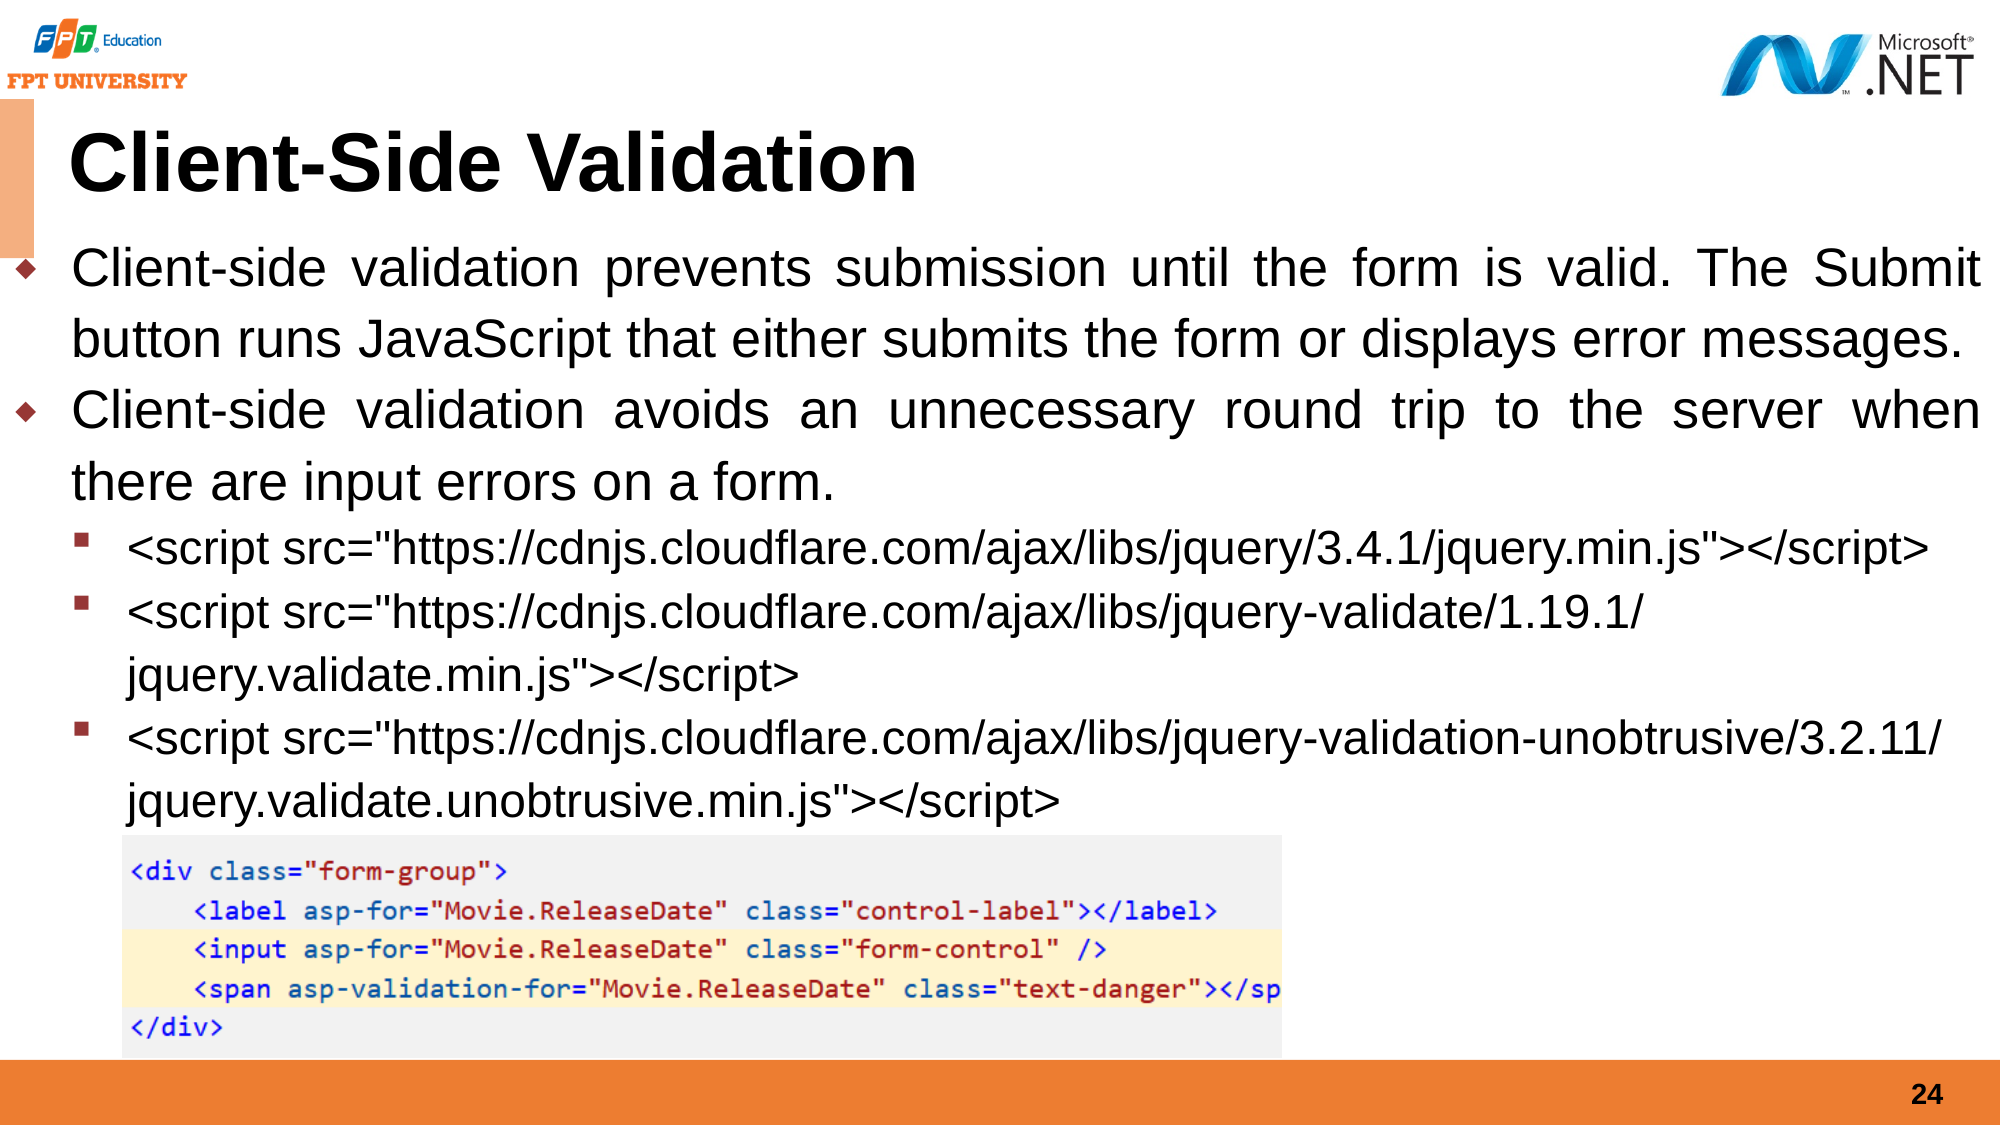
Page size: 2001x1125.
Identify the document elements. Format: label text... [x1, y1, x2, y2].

picture [0, 4, 194, 99]
slide_number 24 [1508, 1063, 1959, 1123]
title Client-Side Validation [53, 111, 2000, 217]
picture [122, 835, 1282, 1059]
list Client-side validation prevents submission until the form is valid. The Submit button runs JavaScript that either submits the form or displays error messages. Client-side validation avoids an unnecessary round trip to the server when there are input errors on a form. <script src="https://cdnjs.cloudflare.com/ajax/libs/jquery/3.4.1/jquery.min.js"></script> <script src="https://cdnjs.cloudflare.com/ajax/libs/jquery-validate/1.19.1/jquery.validate.min.js"></script> <script src="https://cdnjs.cloudflare.com/ajax/libs/jquery-validation-unobtrusive/3.2.11/jquery.validate.unobtrusive.min.js"></script> [0, 217, 2000, 1057]
picture [1685, 0, 2001, 129]
